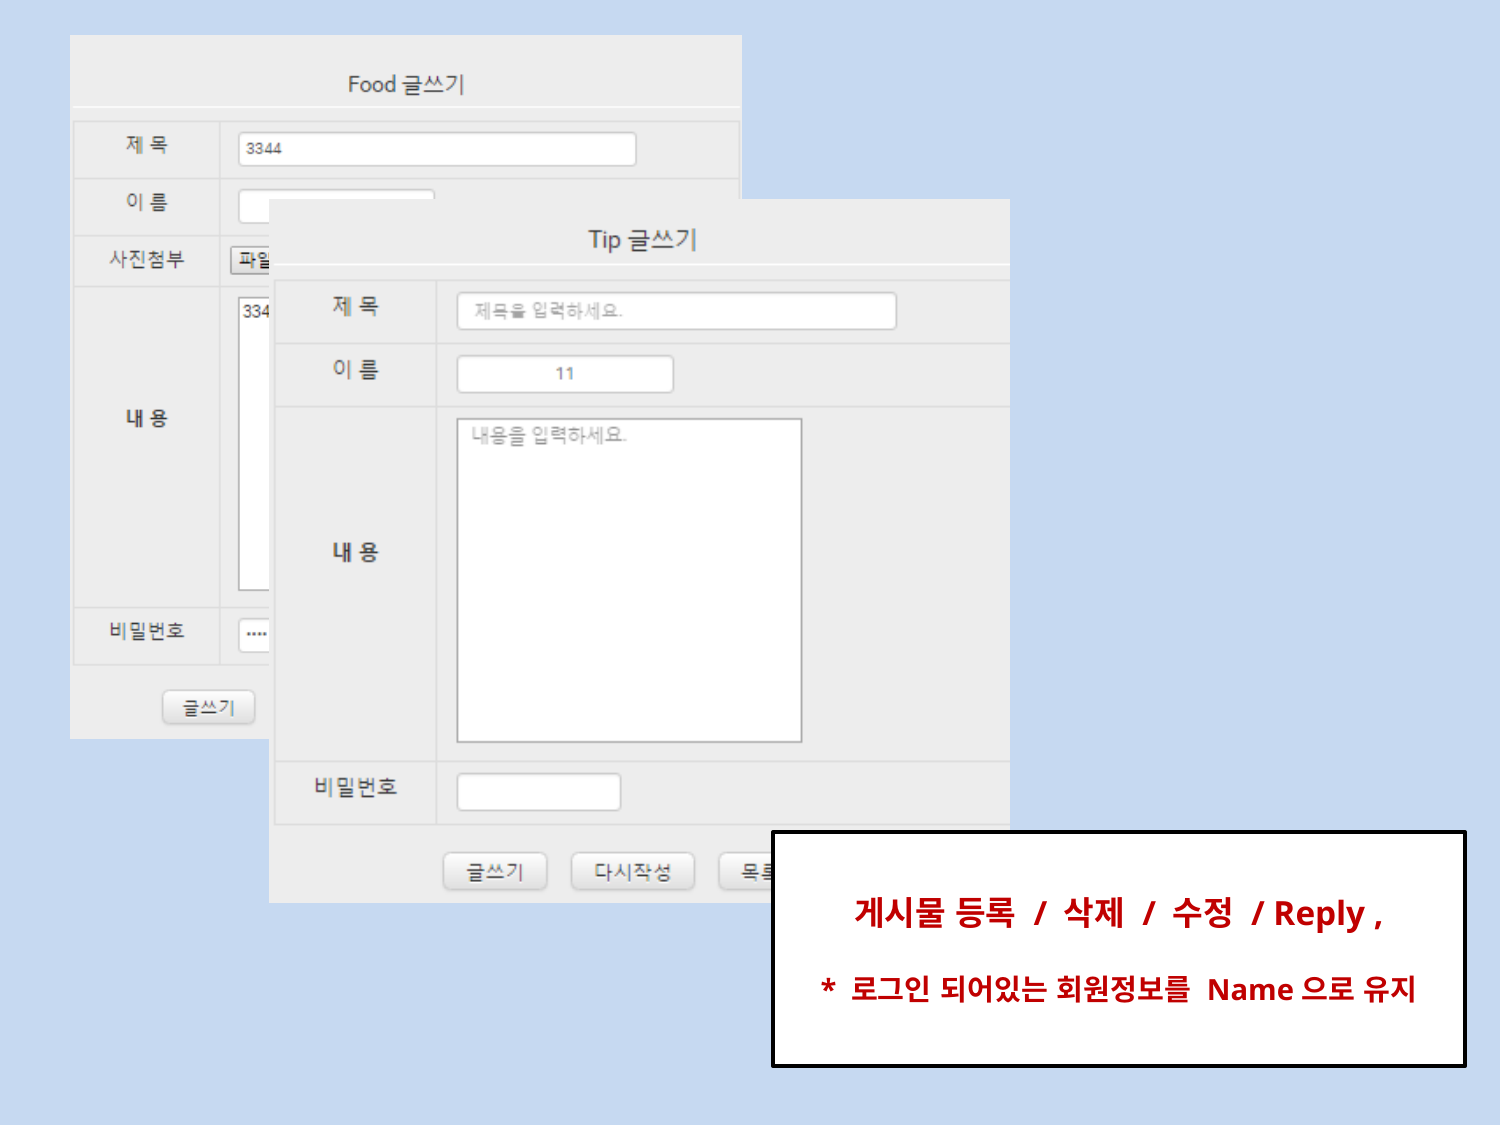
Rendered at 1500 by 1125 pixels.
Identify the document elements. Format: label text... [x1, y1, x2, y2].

text_box 게시물 등록 / 삭제 / 수정 / Reply , * 로그인 되어있는 회원정보를 Name으로 유지 [771, 830, 1467, 1068]
picture [70, 34, 1010, 903]
